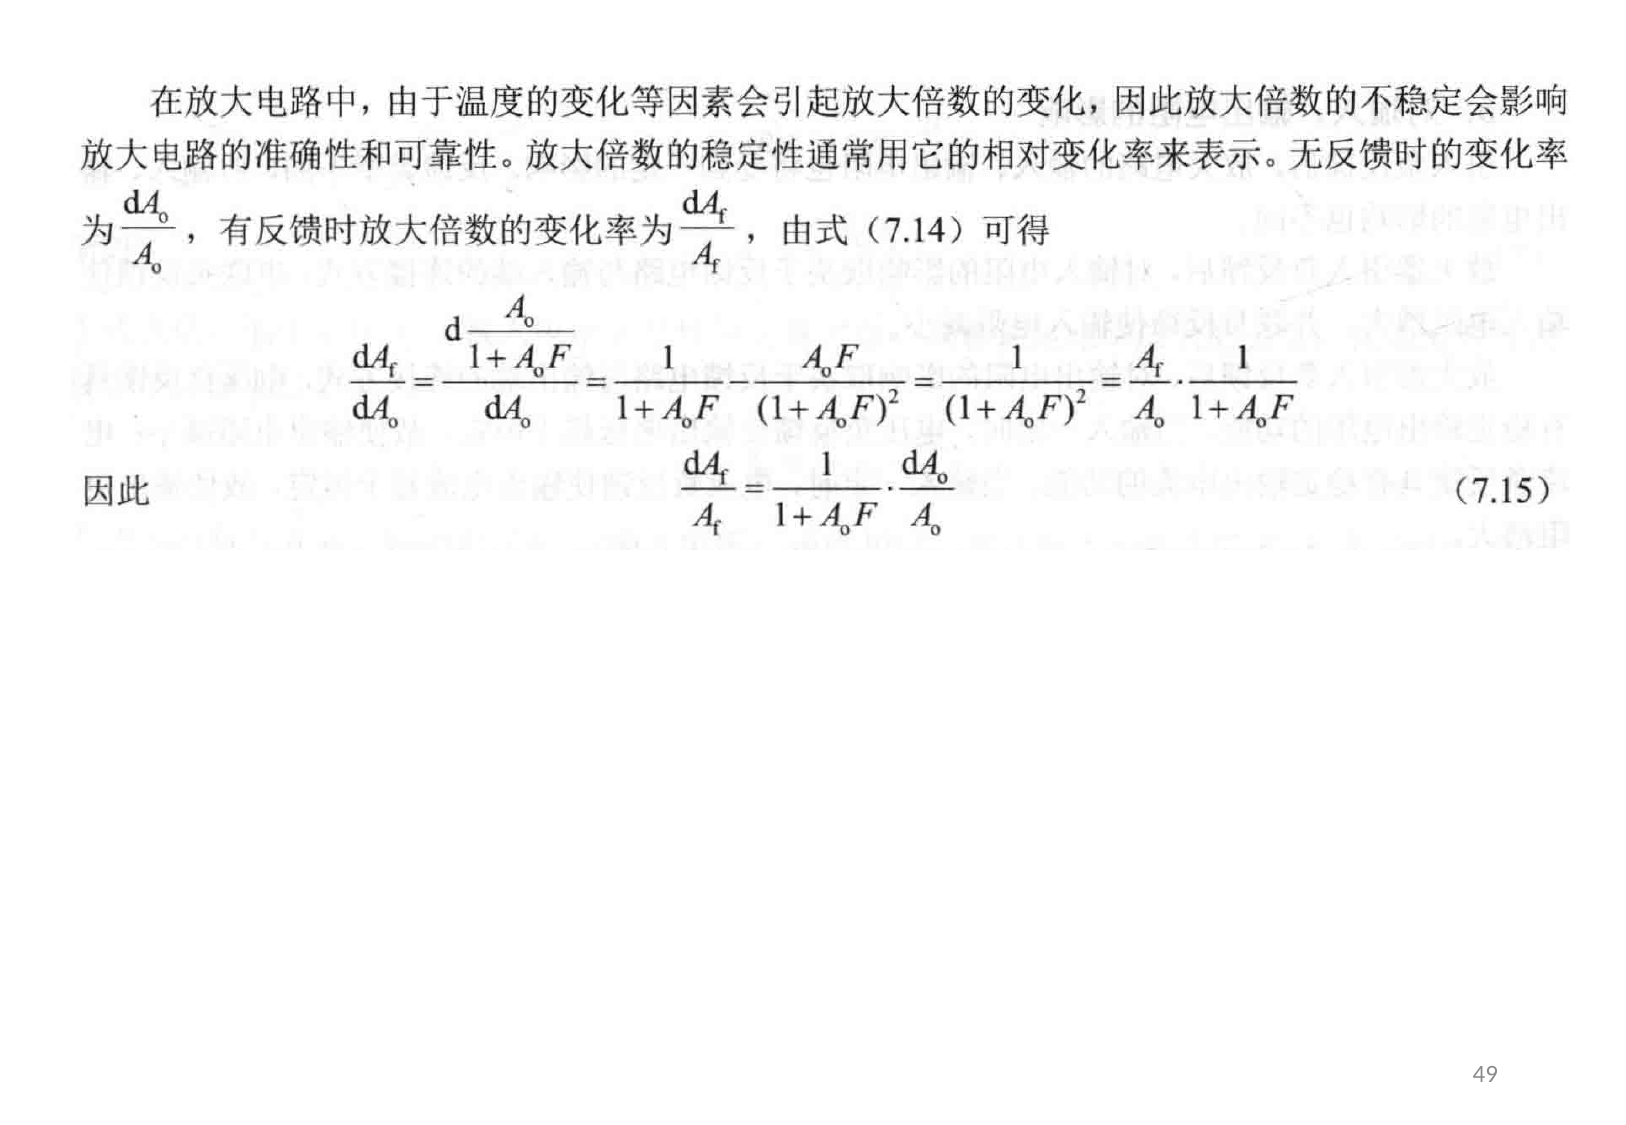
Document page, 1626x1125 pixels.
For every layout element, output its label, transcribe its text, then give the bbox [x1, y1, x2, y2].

picture [70, 76, 1574, 550]
slide_number 49 [1147, 1042, 1514, 1103]
